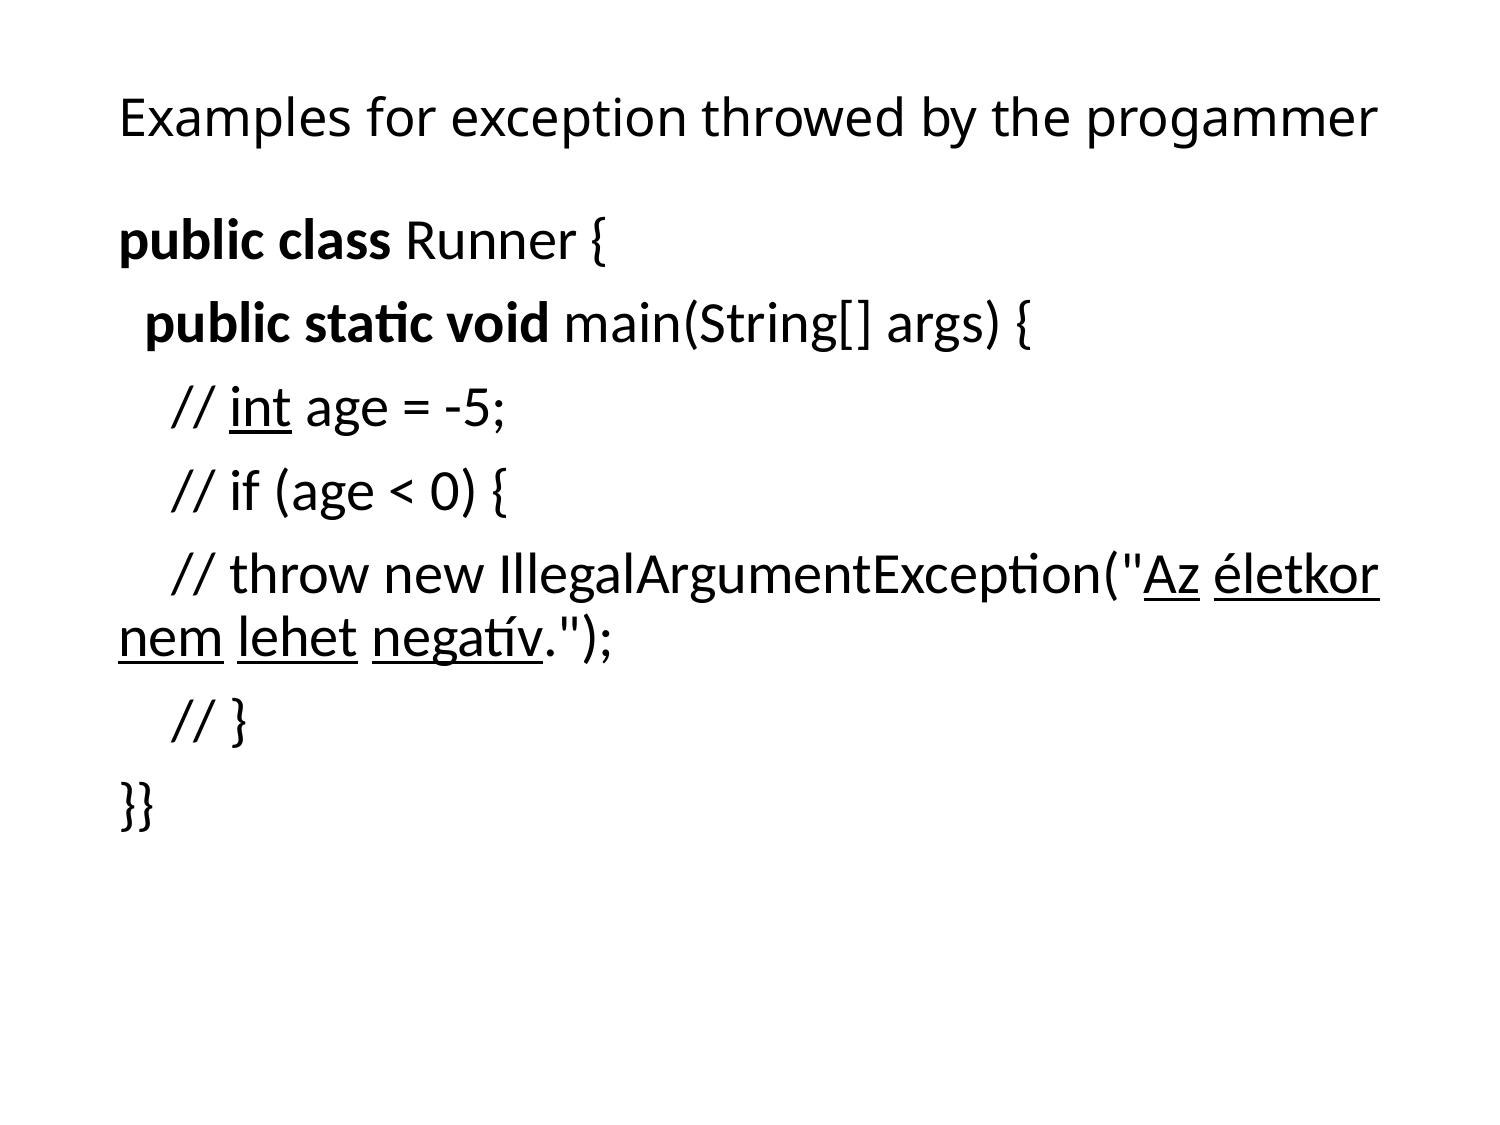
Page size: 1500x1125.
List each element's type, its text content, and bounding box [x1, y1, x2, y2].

list public class Runner { public static void main(String[] args) { // int age = -5; // if (age < 0) { // throw new IllegalArgumentException("Az életkor nem lehet negatív."); // } }} [103, 201, 1397, 1014]
title Examples for exception throwed by the progammer [103, 59, 1397, 180]
